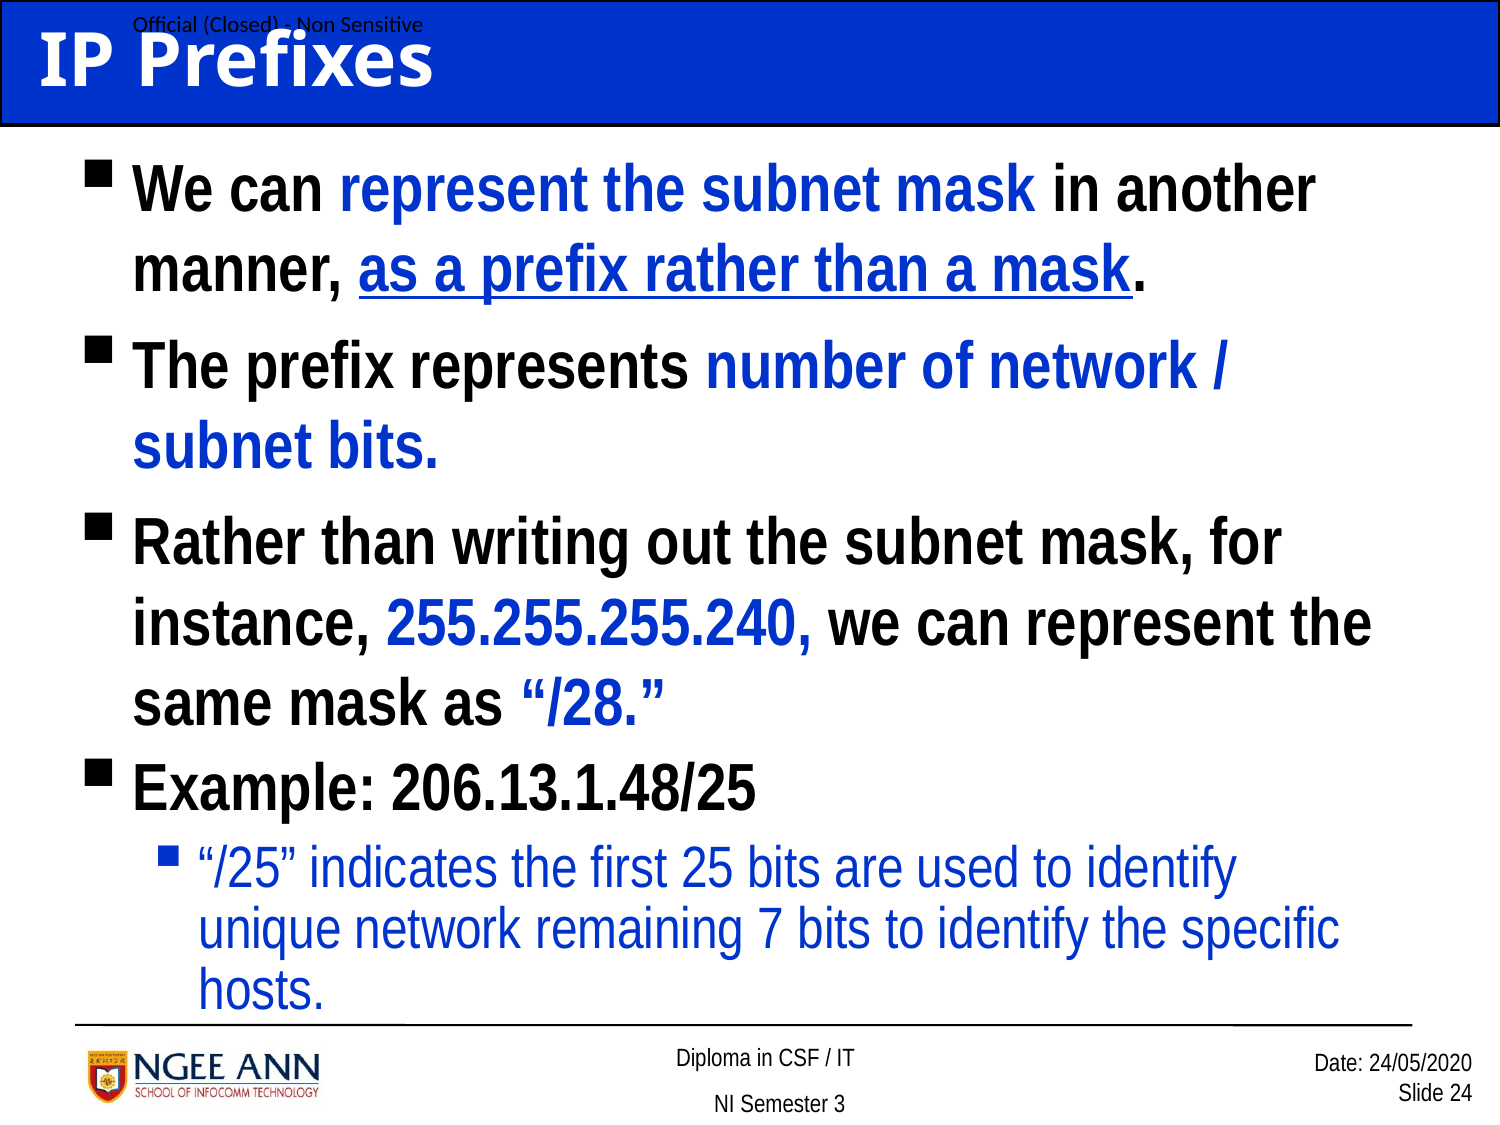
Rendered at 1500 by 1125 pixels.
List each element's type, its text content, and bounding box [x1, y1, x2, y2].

title IP Prefixes [24, 0, 1500, 113]
picture [62, 1028, 344, 1125]
list We can represent the subnet mask in another manner, as a prefix rather than a mask. The prefix represents number of network / subnet bits. Rather than writing out the subnet mask, for instance, 255.255.255.240, we can represent the same mask as “/28.” Example: 206.13.1.48/25 “/25” indicates the first 25 bits are used to identify unique network remaining 7 bits to identify the specific hosts. [62, 137, 1400, 988]
